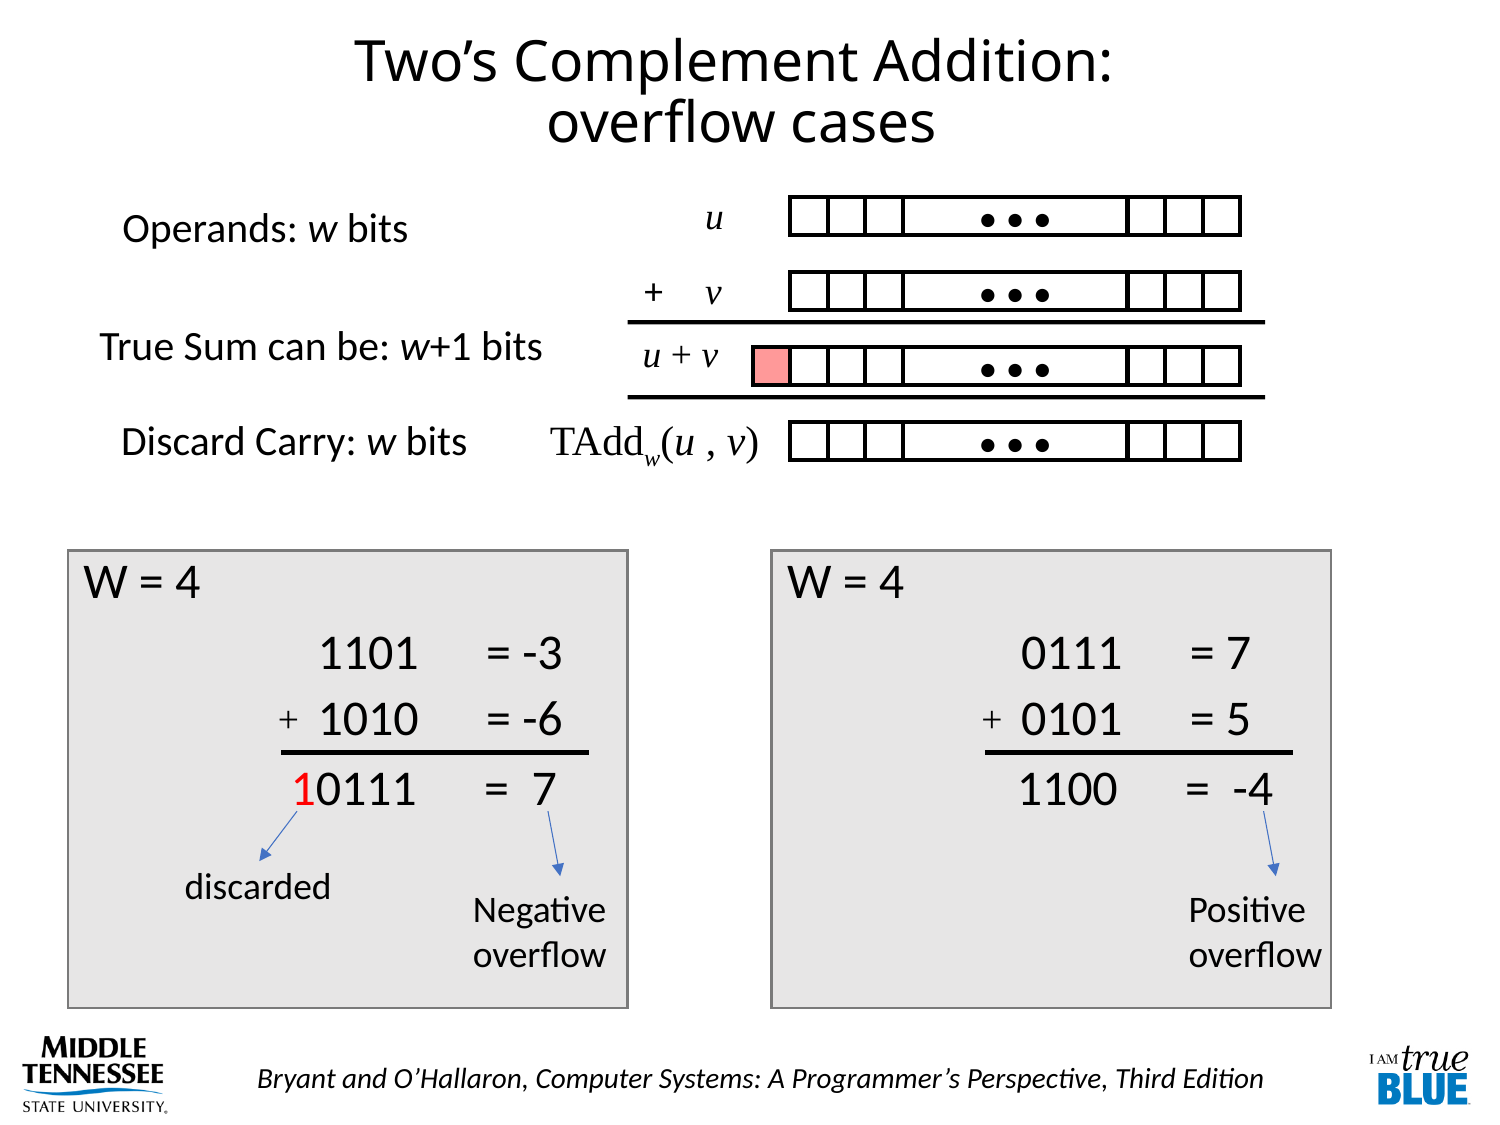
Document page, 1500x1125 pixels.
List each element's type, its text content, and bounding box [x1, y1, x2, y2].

text_box discarded [169, 854, 347, 915]
text_box W = 4 [772, 540, 920, 616]
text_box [259, 811, 298, 862]
text_box + [263, 688, 315, 748]
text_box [752, 347, 1241, 385]
text_box 1010 = -6 [303, 677, 578, 748]
picture [8, 1027, 174, 1122]
text_box Positive overflow [1173, 877, 1342, 983]
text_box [1263, 811, 1276, 877]
text_box 0111 = 7 [1006, 611, 1267, 677]
text_box True Sum can be: w+1 bits [84, 310, 559, 376]
text_box TAddw(u , v) [534, 406, 775, 479]
text_box + [966, 688, 1018, 748]
text_box u + v [627, 322, 733, 382]
text_box 10111 = 7 [275, 748, 579, 824]
text_box Negative overflow [458, 877, 627, 983]
title Two’s Complement Addition: overflow cases [0, 24, 1484, 163]
text_box 1101 = -3 [303, 611, 578, 677]
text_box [790, 422, 1241, 460]
text_box W = 4 [68, 540, 216, 616]
text_box Operands: w bits [107, 193, 424, 259]
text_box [547, 811, 561, 877]
text_box + [629, 259, 679, 320]
text_box [67, 549, 629, 1009]
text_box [790, 272, 1241, 310]
text_box u [690, 184, 739, 245]
text_box v [690, 259, 737, 320]
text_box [790, 197, 1241, 235]
text_box [770, 549, 1332, 1009]
text_box 0101 = 5 [1006, 677, 1267, 748]
text_box 1100 = -4 [979, 748, 1310, 824]
text_box Discard Carry: w bits [106, 406, 534, 472]
picture [1360, 1034, 1485, 1115]
